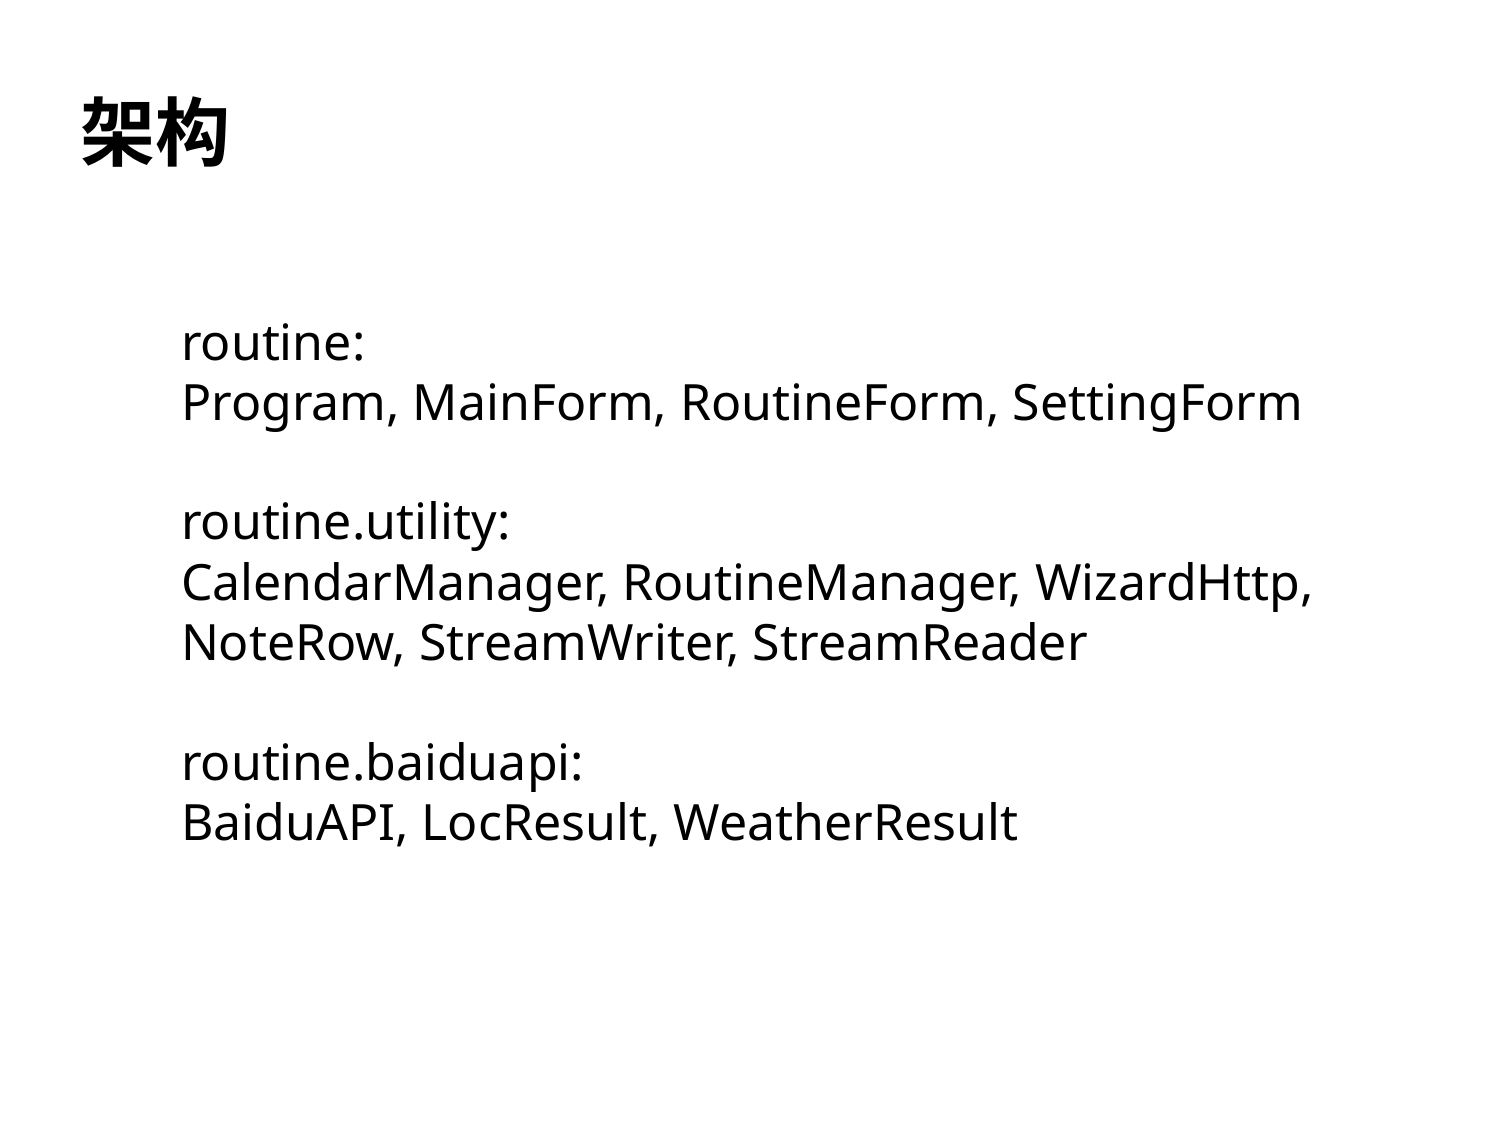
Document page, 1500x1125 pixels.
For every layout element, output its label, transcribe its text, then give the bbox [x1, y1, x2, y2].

text_box 架构 [65, 78, 246, 183]
text_box routine: Program, MainForm, RoutineForm, SettingForm routine.utility: CalendarManager, RoutineManager, WizardHttp, NoteRow, StreamWriter, StreamReader routine.baiduapi: BaiduAPI, LocResult, WeatherResult [166, 302, 1343, 858]
